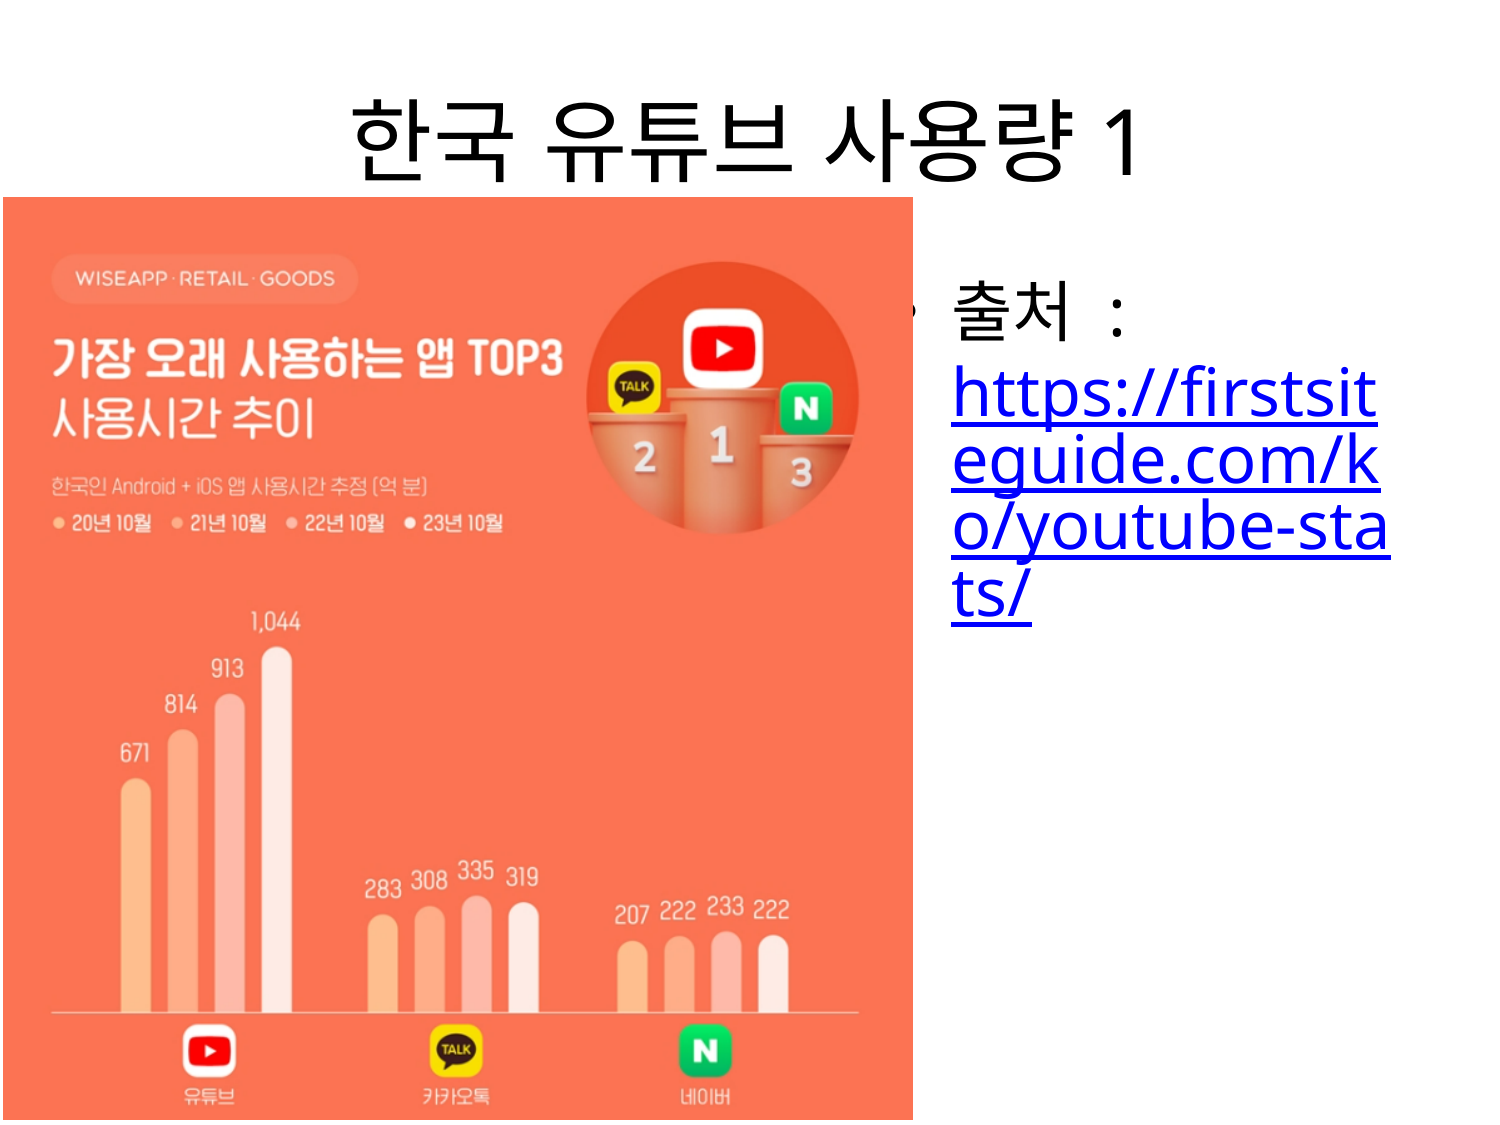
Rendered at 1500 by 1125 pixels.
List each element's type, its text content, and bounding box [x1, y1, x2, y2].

list 출처 : https://firstsiteguide.com/ko/youtube-stats/ [917, 262, 1425, 1005]
title 한국 유튜브 사용량1 [75, 45, 1425, 233]
picture [3, 197, 913, 1120]
